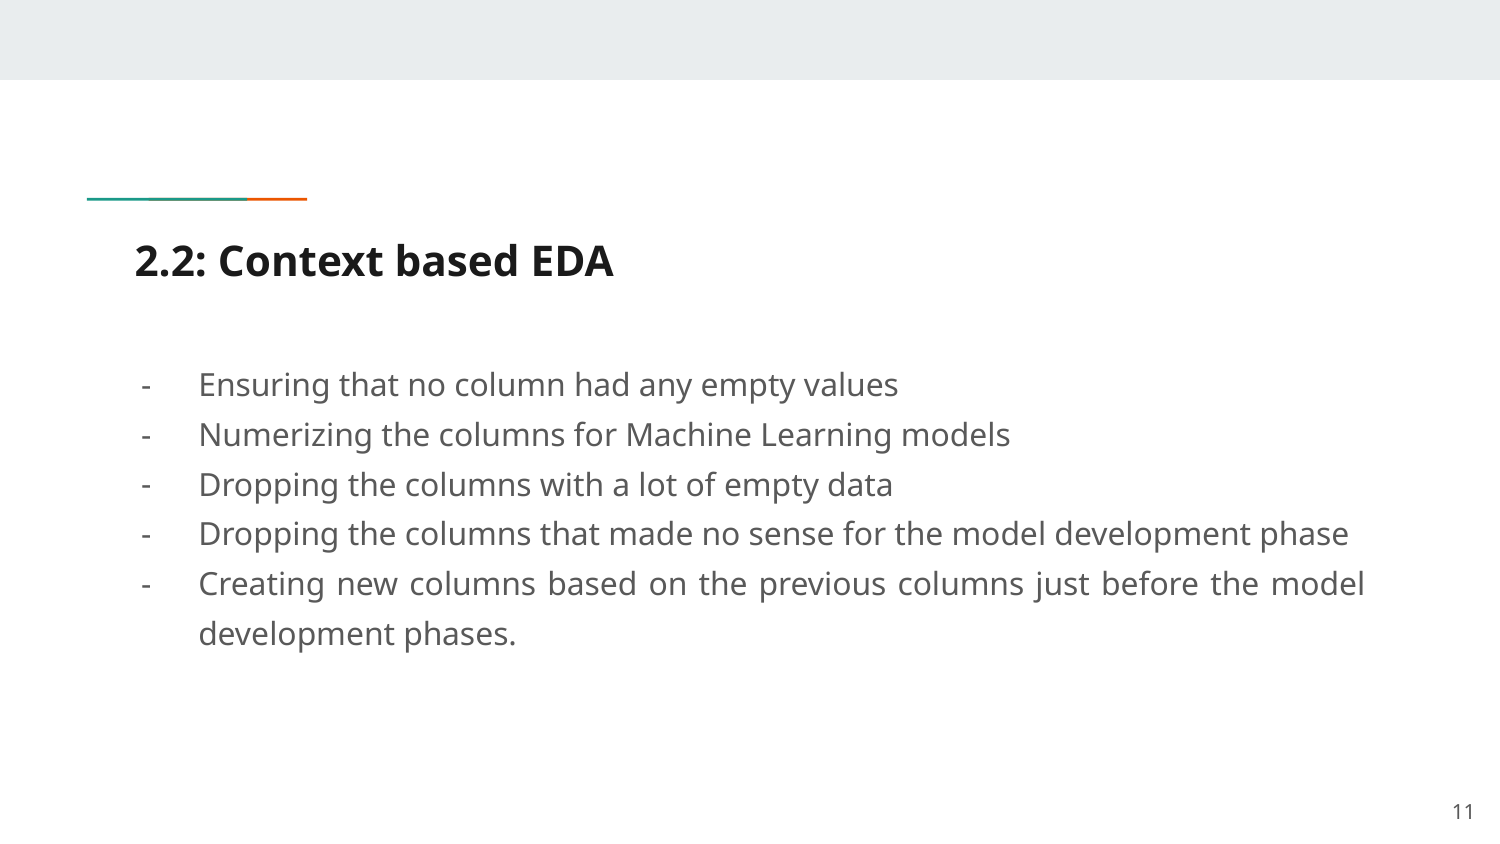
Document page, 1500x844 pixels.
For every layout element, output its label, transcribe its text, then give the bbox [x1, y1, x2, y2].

list Ensuring that no column had any empty values Numerizing the columns for Machine Learning models Dropping the columns with a lot of empty data Dropping the columns that made no sense for the model development phase Creating new columns based on the previous columns just before the model development phases. [119, 341, 1381, 712]
slide_number ‹#› [1400, 779, 1491, 844]
title 2.2: Context based EDA [119, 216, 1381, 305]
